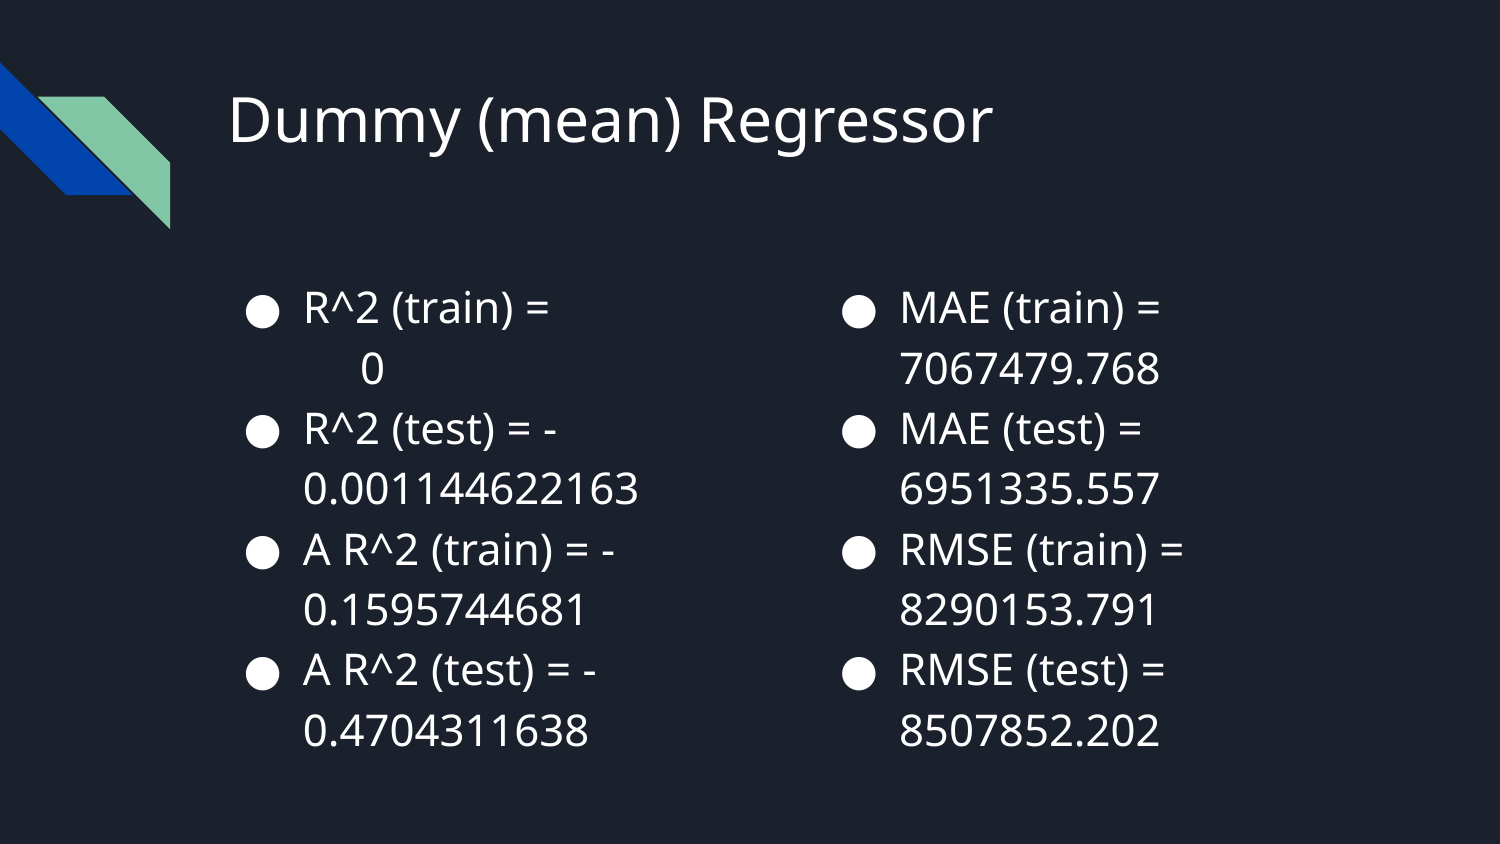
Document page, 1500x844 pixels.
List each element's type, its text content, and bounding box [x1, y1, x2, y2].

list R^2 (train) = 0 R^2 (test) = -0.001144622163 A R^2 (train) = -0.1595744681 A R^2 (test) = -0.4704311638 [212, 257, 772, 735]
title Dummy (mean) Regressor [212, 64, 1368, 215]
list MAE (train) = 7067479.768 MAE (test) = 6951335.557 RMSE (train) = 8290153.791 RMSE (test) = 8507852.202 [809, 257, 1368, 735]
